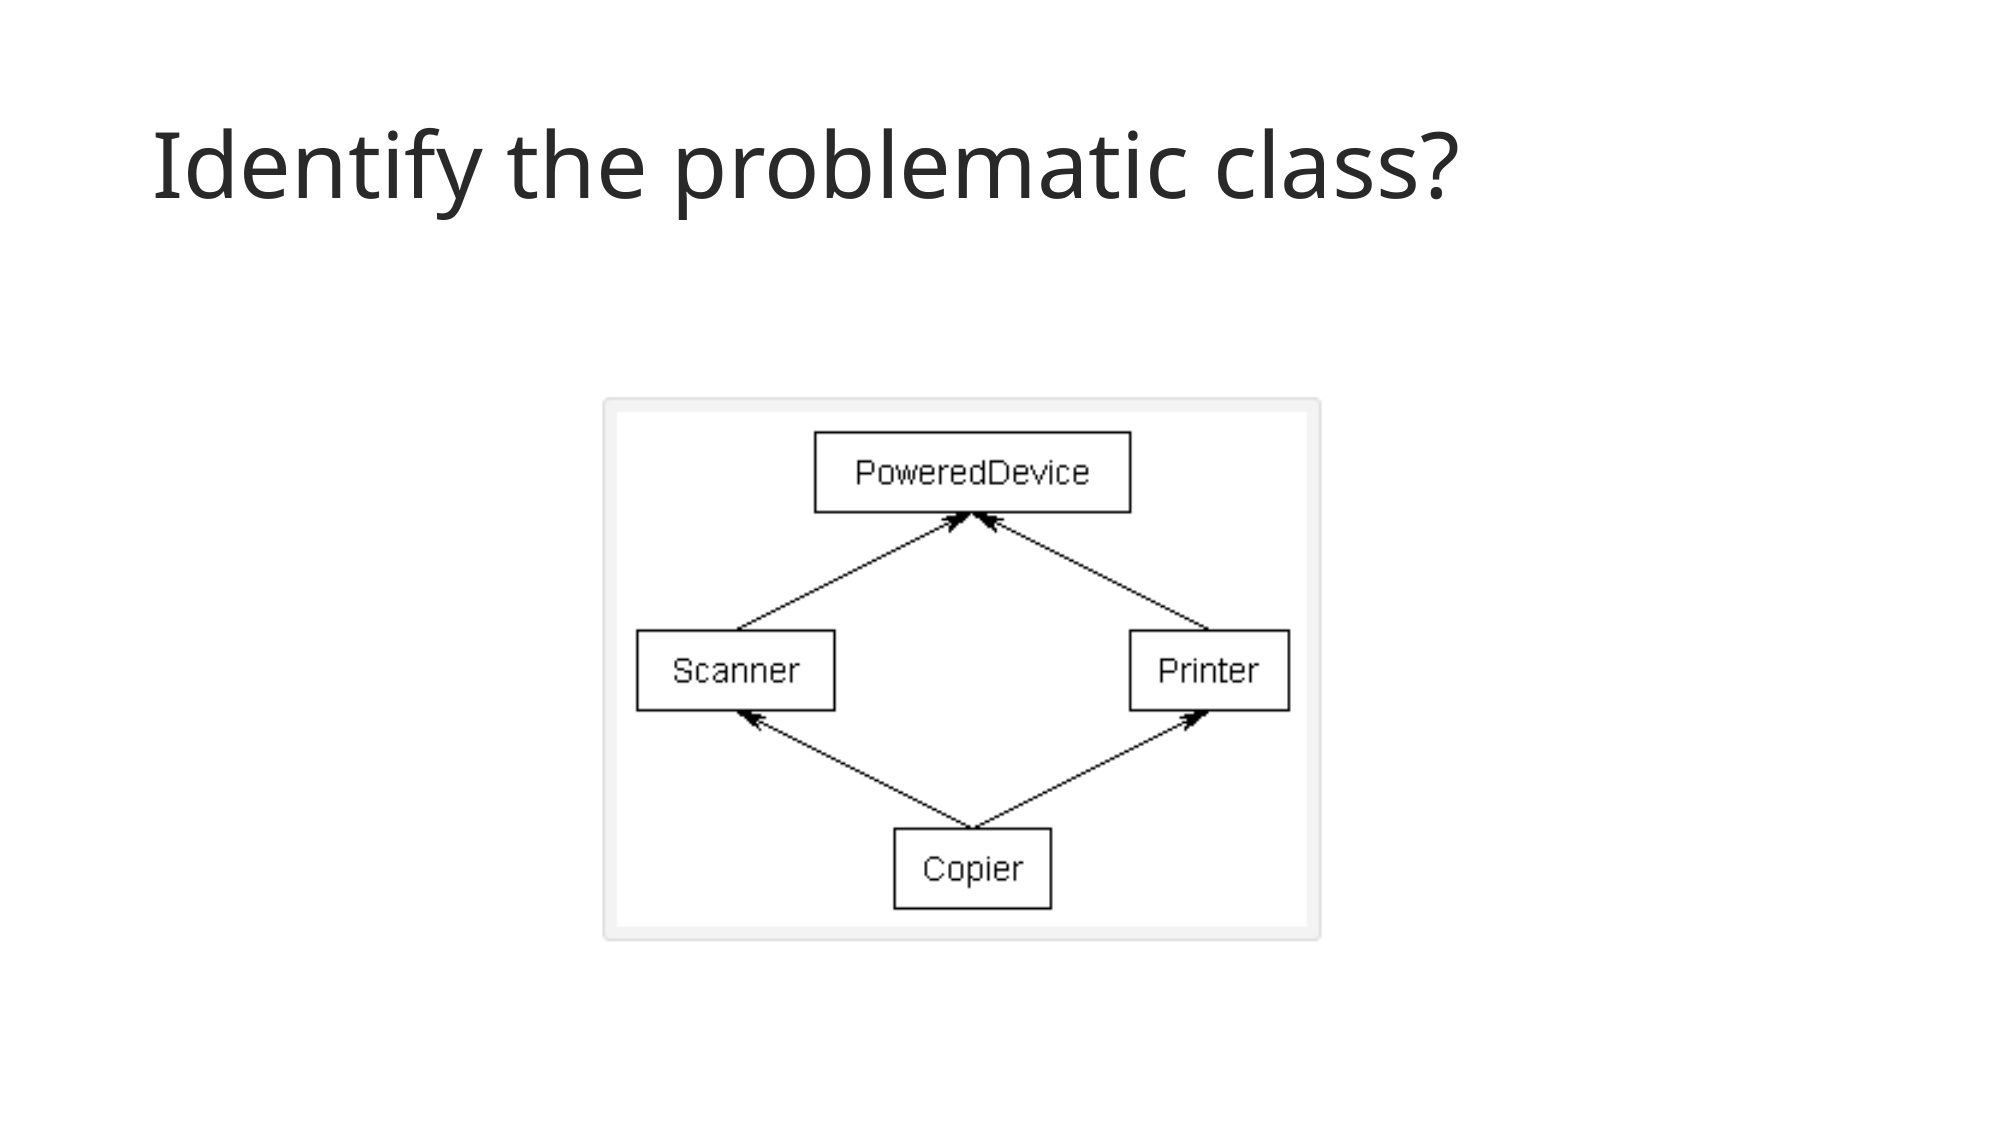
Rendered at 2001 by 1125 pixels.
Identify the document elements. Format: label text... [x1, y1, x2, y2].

title Identify the problematic class? [137, 59, 1863, 278]
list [584, 386, 1387, 966]
